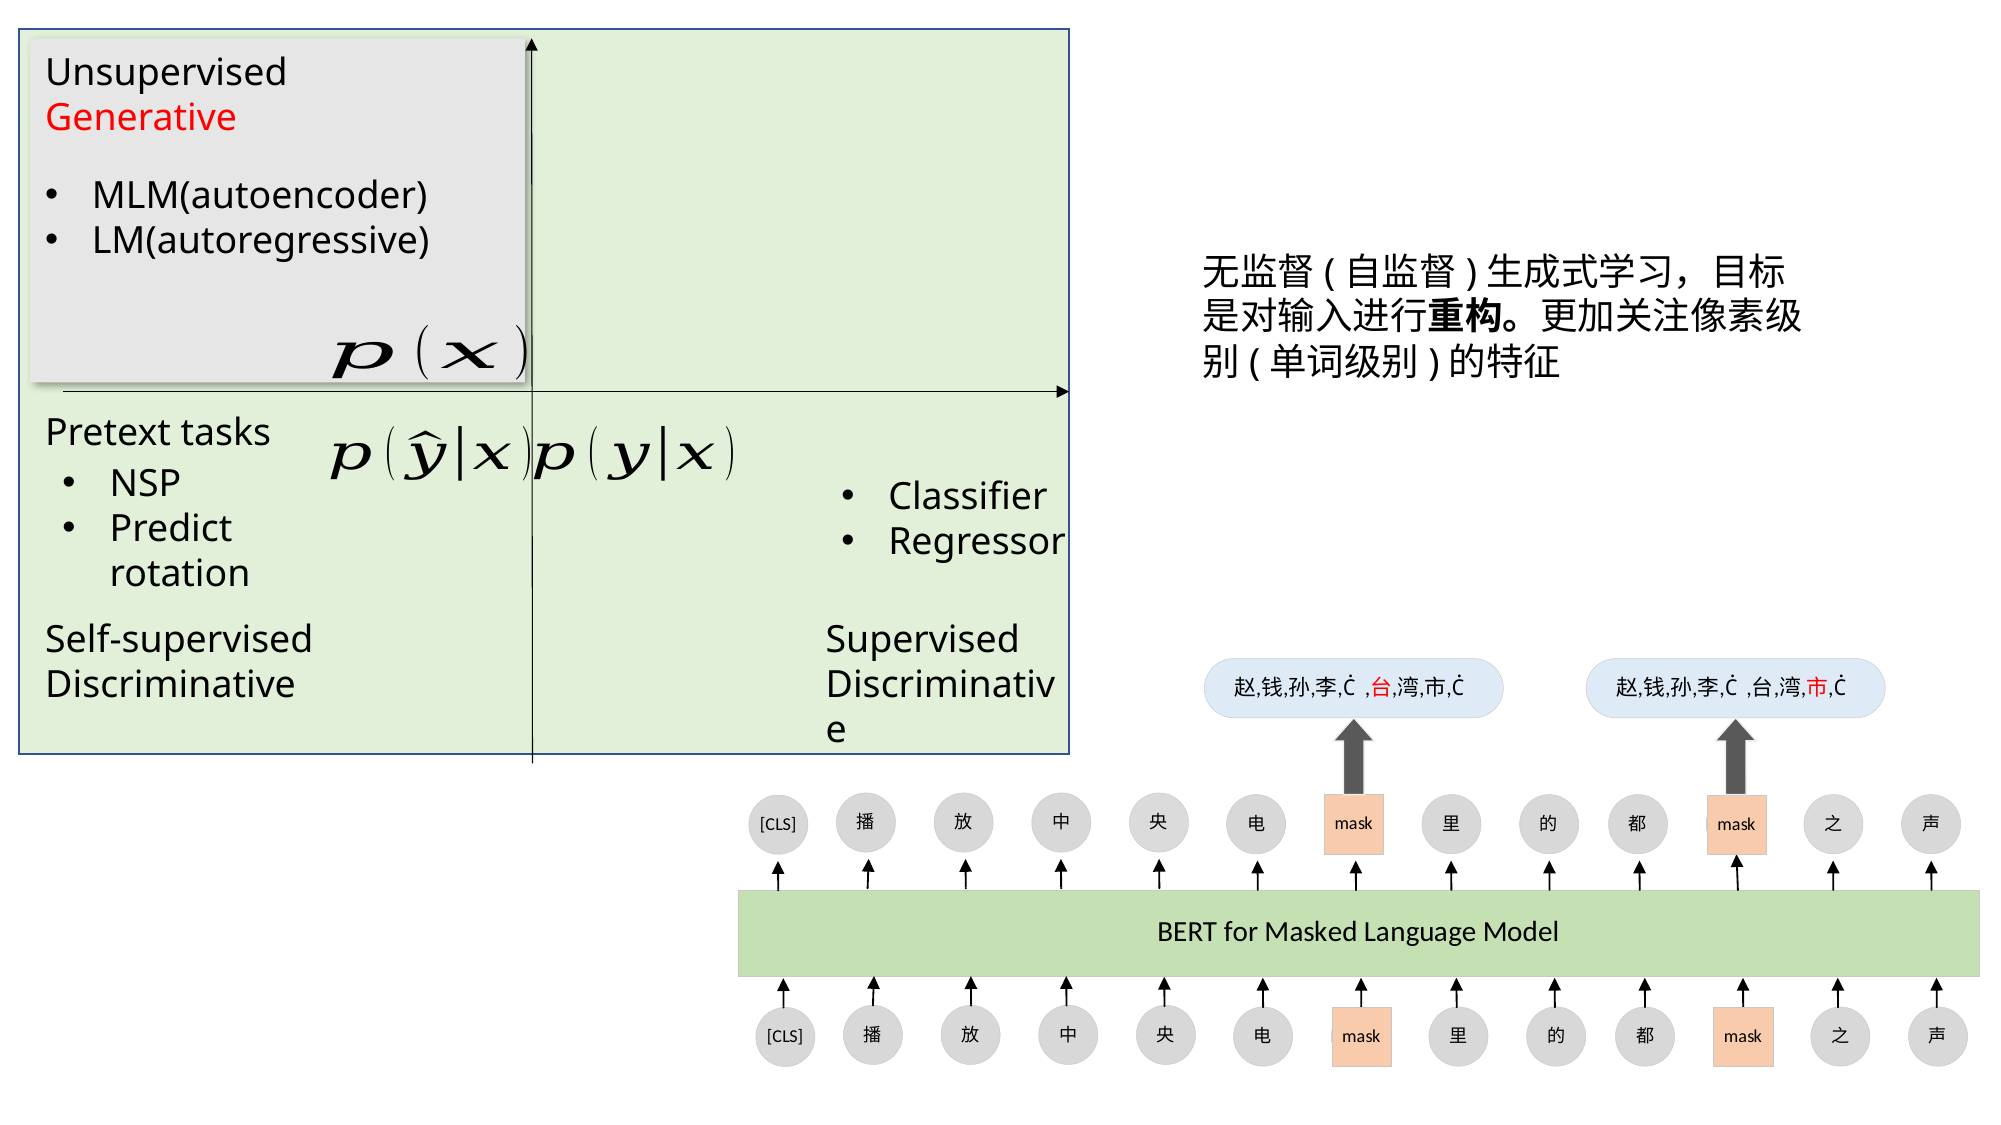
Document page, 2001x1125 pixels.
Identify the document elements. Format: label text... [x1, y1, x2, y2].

text_box Supervised Discriminative [810, 607, 1071, 655]
text_box MLM(autoencoder) LM(autoregressive) [30, 163, 529, 269]
text_box 无监督(自监督)生成式学习，目标是对输入进行重构。更加关注像素级别(单词级别)的特征 [1187, 240, 1825, 390]
text_box Pretext tasks [30, 400, 322, 461]
text_box Self-supervised Discriminative [30, 607, 406, 712]
text_box [18, 28, 1070, 755]
text_box Unsupervised Generative [30, 40, 406, 146]
text_box Classifier Regressor [826, 464, 1119, 570]
picture [734, 655, 1982, 1069]
text_box NSP Predict rotation [47, 451, 388, 602]
text_box [29, 37, 526, 383]
